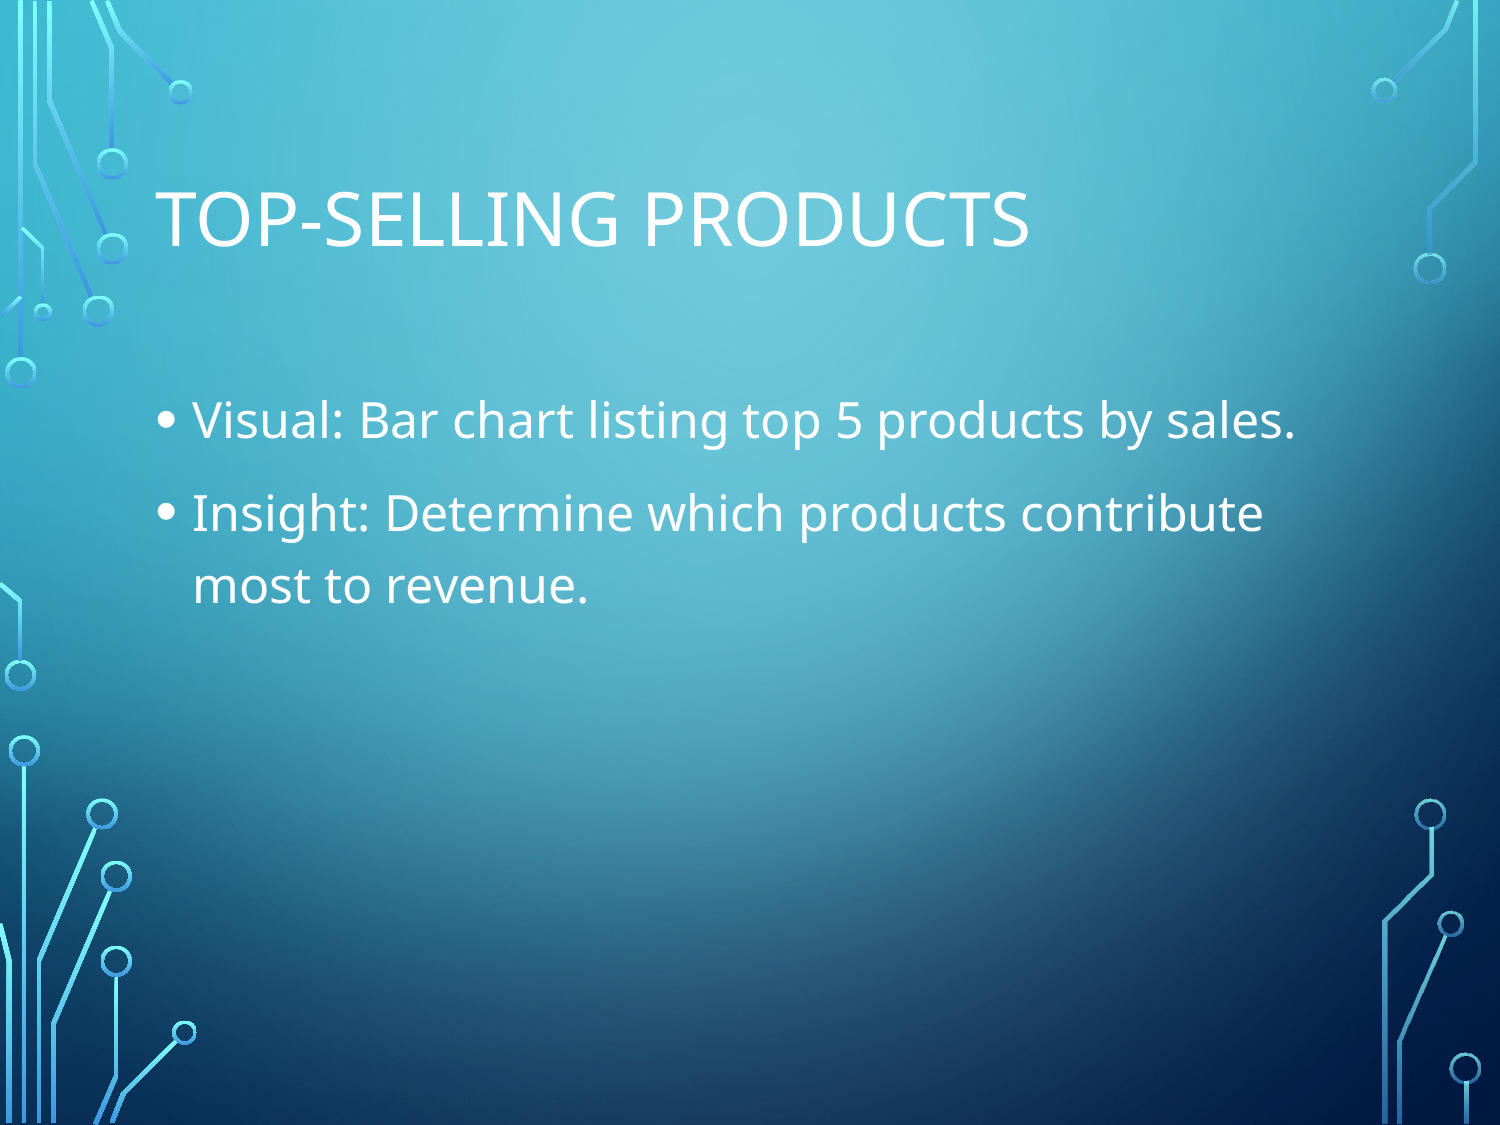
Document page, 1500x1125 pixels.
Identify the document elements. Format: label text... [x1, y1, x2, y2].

list Visual: Bar chart listing top 5 products by sales. Insight: Determine which products contribute most to revenue. [140, 369, 1360, 950]
title Top-Selling Products [140, 101, 1360, 344]
